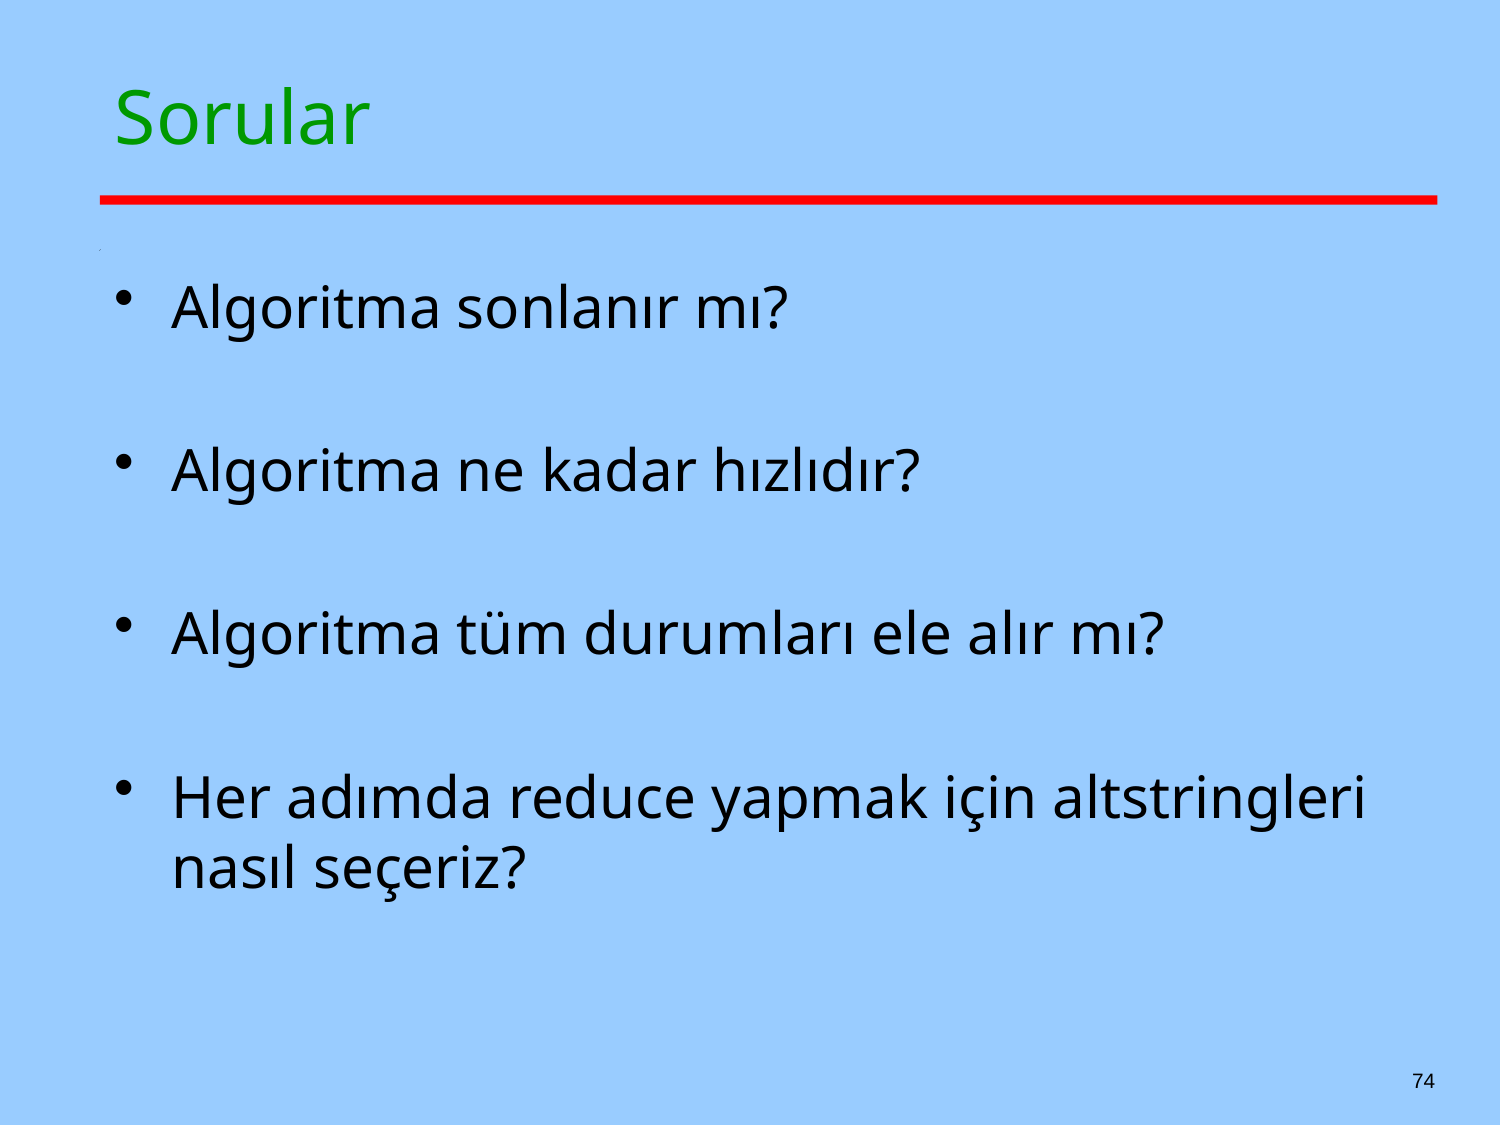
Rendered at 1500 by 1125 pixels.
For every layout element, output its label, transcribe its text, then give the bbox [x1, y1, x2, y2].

title Sorular [99, 62, 1438, 251]
list Algoritma sonlanır mı? Algoritma ne kadar hızlıdır? Algoritma tüm durumları ele alır mı? Her adımda reduce yapmak için altstringleri nasıl seçeriz? [99, 262, 1438, 1013]
slide_number 74 [1137, 1024, 1451, 1101]
